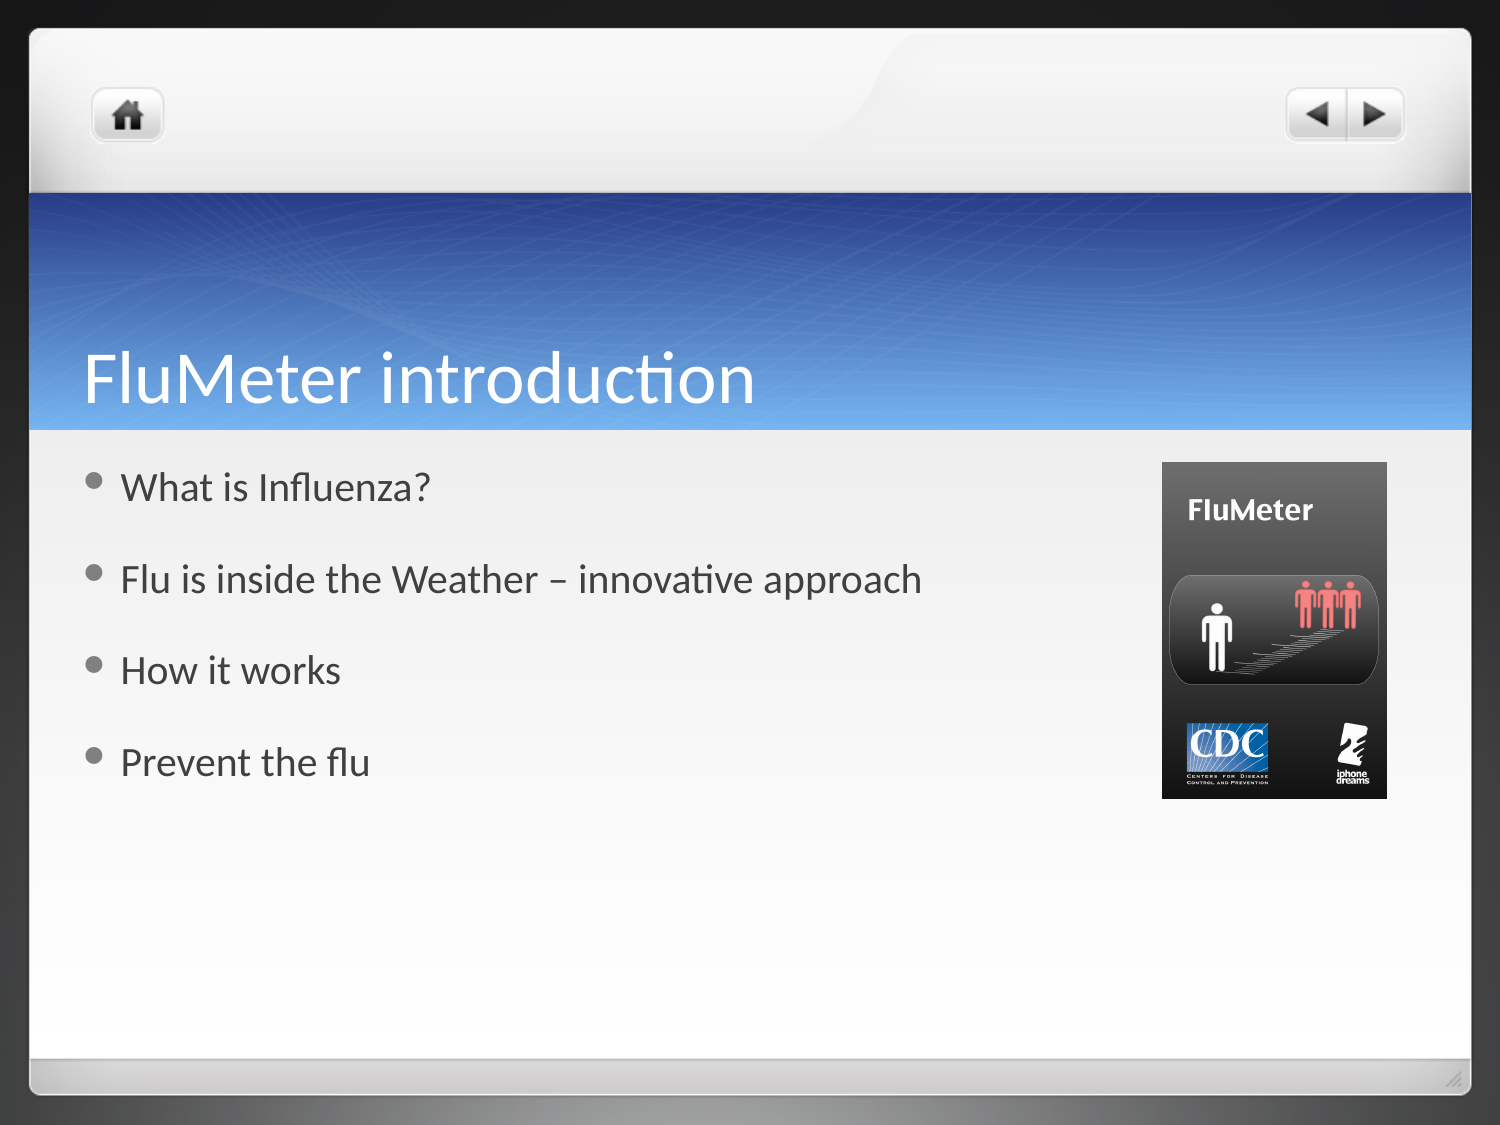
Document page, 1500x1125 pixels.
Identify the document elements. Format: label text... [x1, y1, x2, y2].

picture [0, 0, 1500, 1125]
list What is Influenza? Flu is inside the Weather – innovative approach How it works Prevent the flu [68, 452, 1432, 1025]
title FluMeter introduction [68, 238, 1432, 427]
